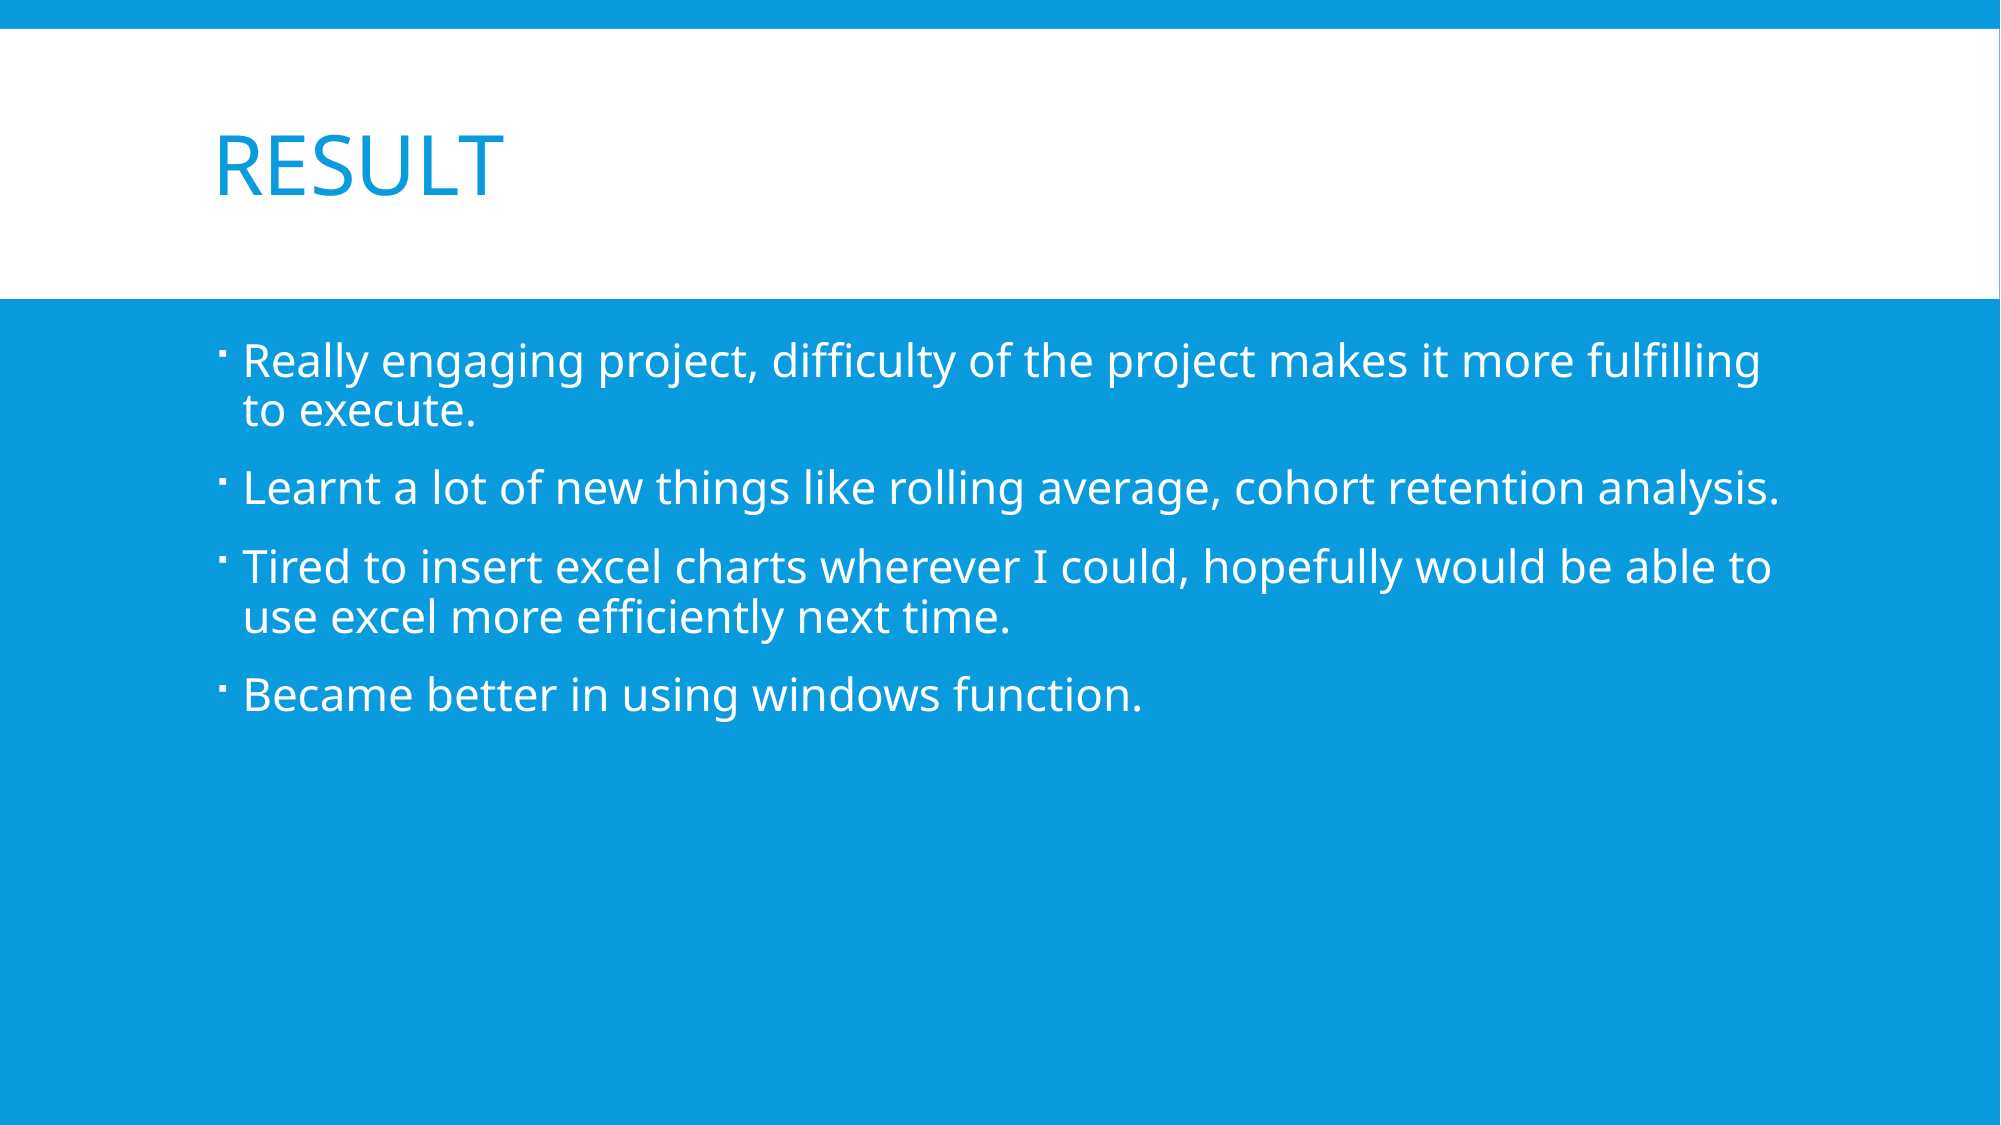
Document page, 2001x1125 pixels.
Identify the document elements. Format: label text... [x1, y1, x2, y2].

list Really engaging project, difficulty of the project makes it more fulfilling to execute. Learnt a lot of new things like rolling average, cohort retention analysis. Tired to insert excel charts wherever I could, hopefully would be able to use excel more efficiently next time. Became better in using windows function. [197, 329, 1803, 1020]
title result [197, 46, 1803, 295]
